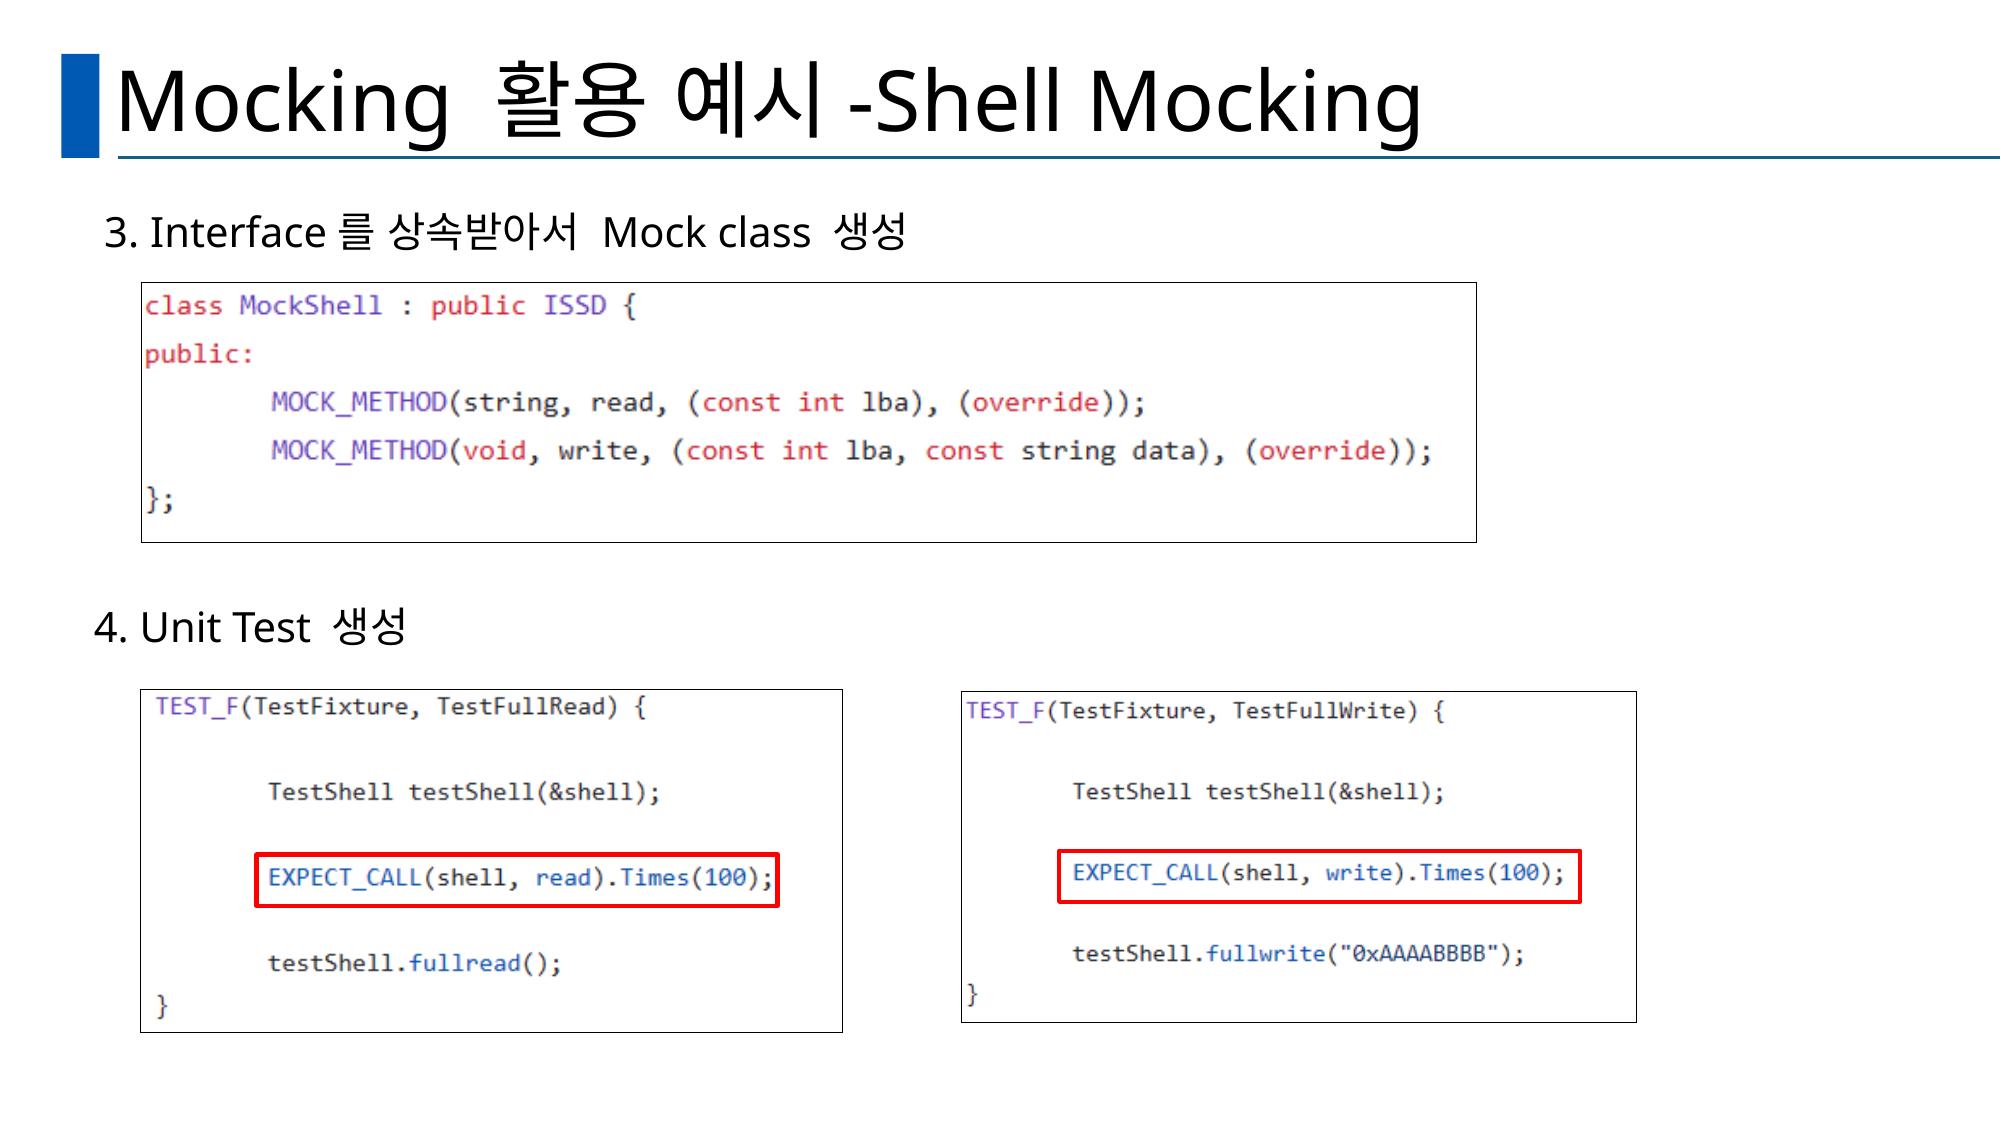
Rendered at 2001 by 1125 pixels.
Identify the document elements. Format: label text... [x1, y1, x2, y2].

picture [140, 689, 843, 1033]
title Mocking 활용 예시-Shell Mocking [99, 50, 1825, 158]
picture [140, 281, 1477, 543]
list 3. Interface를 상속받아서 Mock class 생성 4. Unit Test 생성 [59, 203, 1952, 1103]
picture [961, 691, 1637, 1023]
